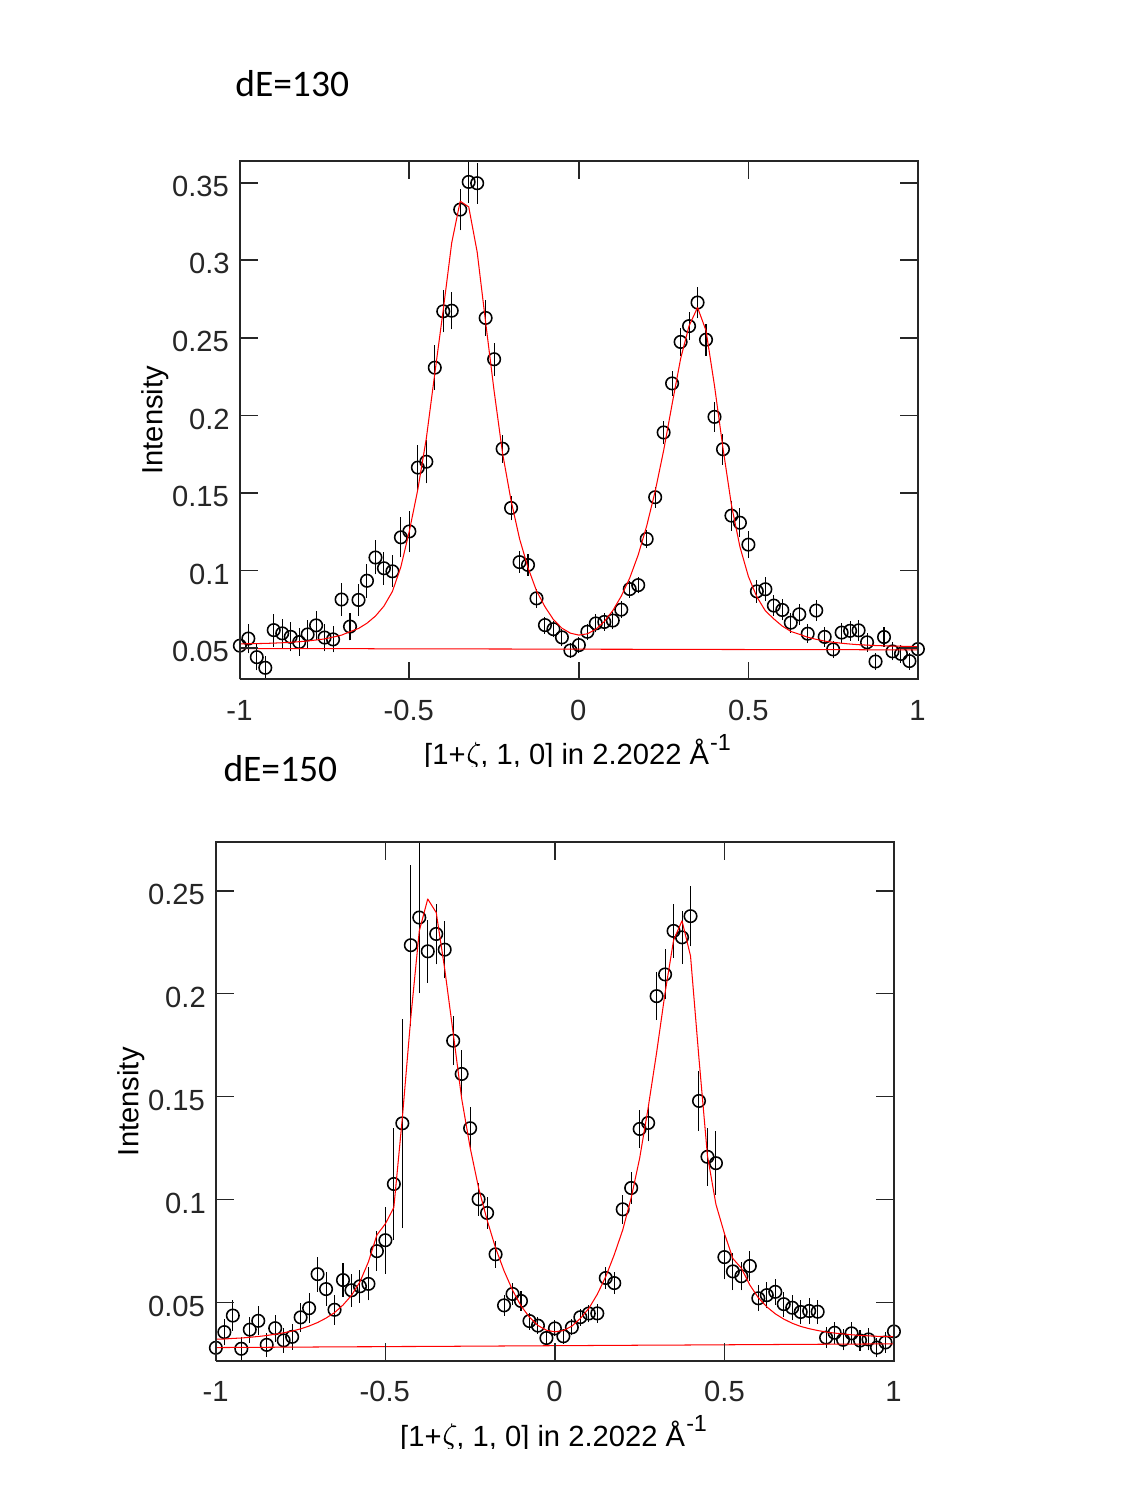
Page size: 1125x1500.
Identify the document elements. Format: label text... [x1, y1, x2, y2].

text_box dE=150 [208, 776, 353, 791]
text_box dE=130 [220, 51, 365, 110]
picture [101, 793, 976, 1449]
picture [125, 111, 1000, 768]
